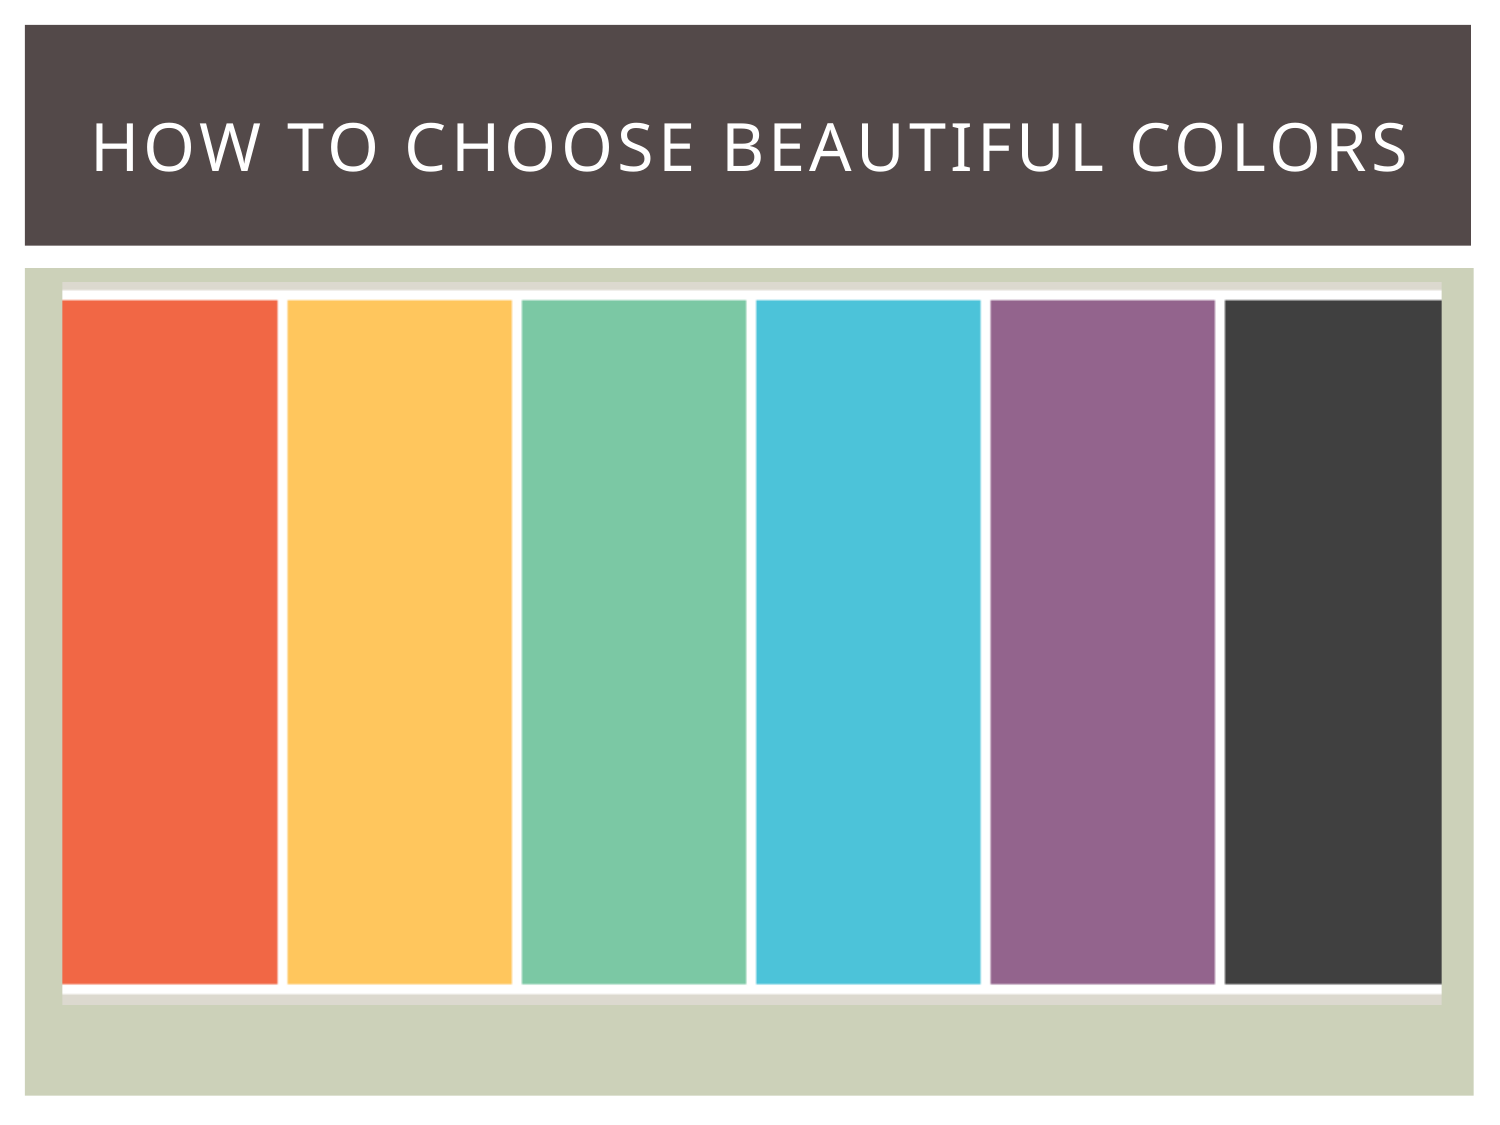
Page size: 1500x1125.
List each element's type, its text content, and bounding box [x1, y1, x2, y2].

title How to choose beautiful colors [62, 58, 1438, 232]
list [62, 281, 1442, 1006]
